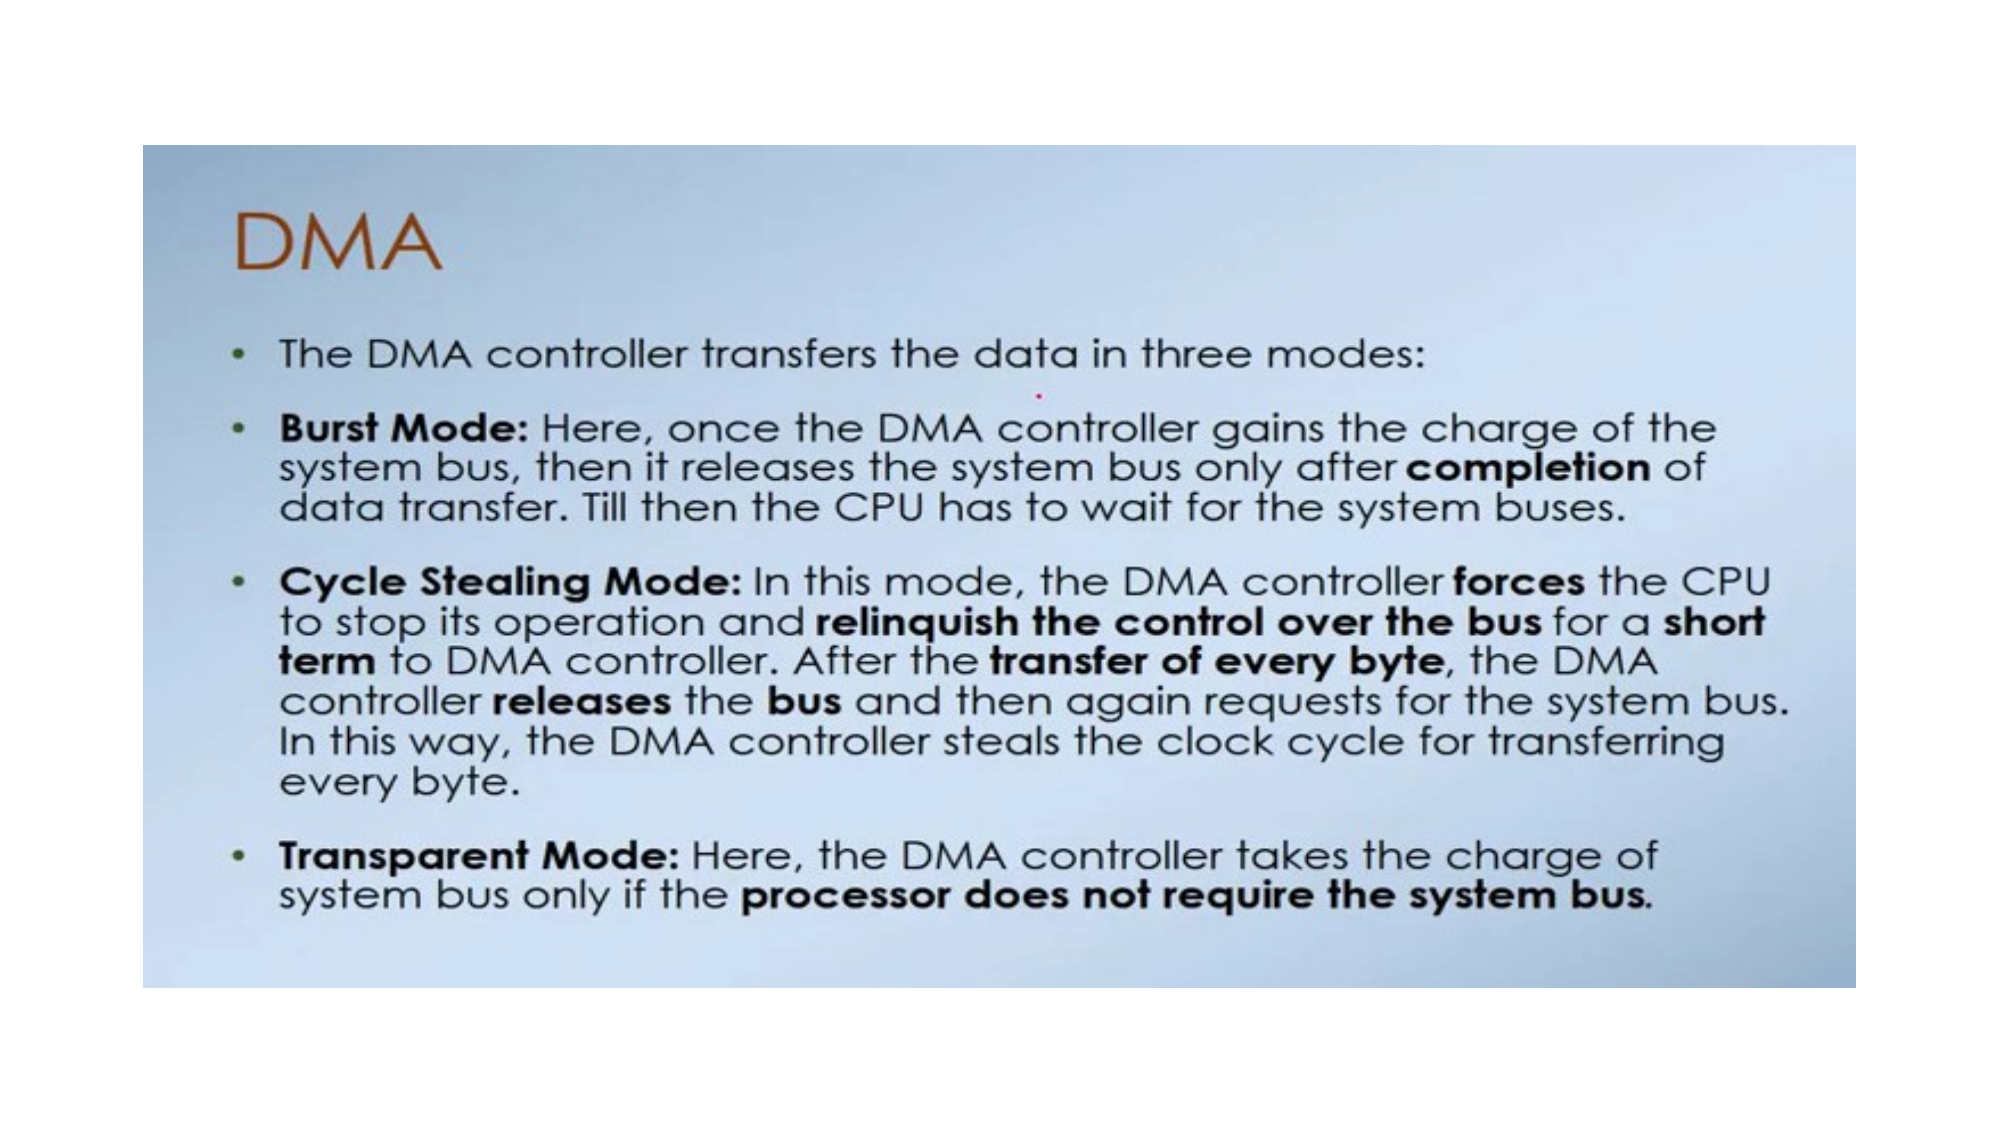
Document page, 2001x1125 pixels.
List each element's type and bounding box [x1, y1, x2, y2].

picture [143, 145, 1856, 988]
